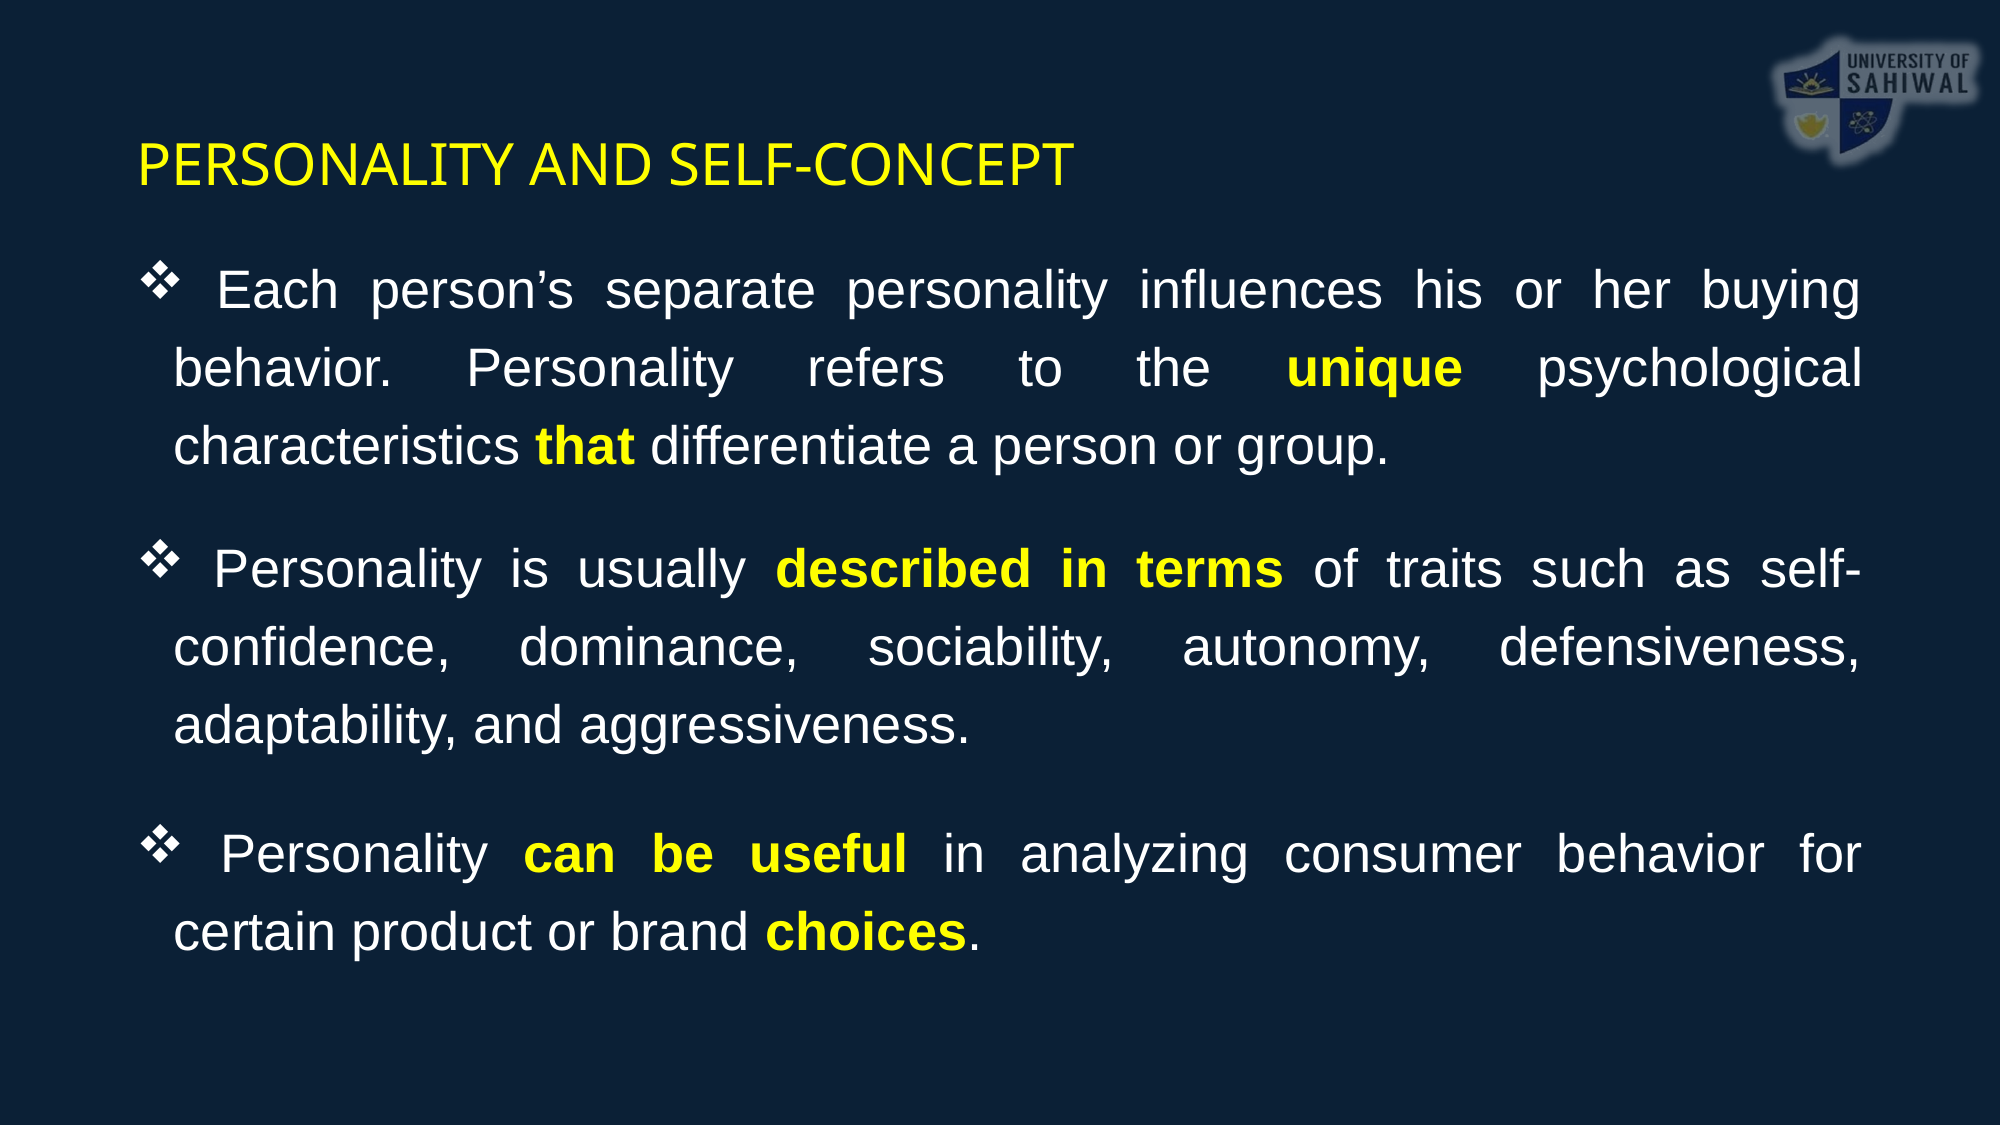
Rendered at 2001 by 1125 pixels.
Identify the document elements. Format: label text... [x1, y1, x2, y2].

picture [1747, 0, 2000, 208]
list PERSONALITY AND SELF-CONCEPT Each person’s separate personality influences his or her buying behavior. Personality refers to the unique psychological characteristics that differentiate a person or group. Personality is usually described in terms of traits such as self-confidence, dominance, sociability, autonomy, defensiveness, adaptability, and aggressiveness. Personality can be useful in analyzing consumer behavior for certain product or brand choices. [121, 72, 1879, 1053]
